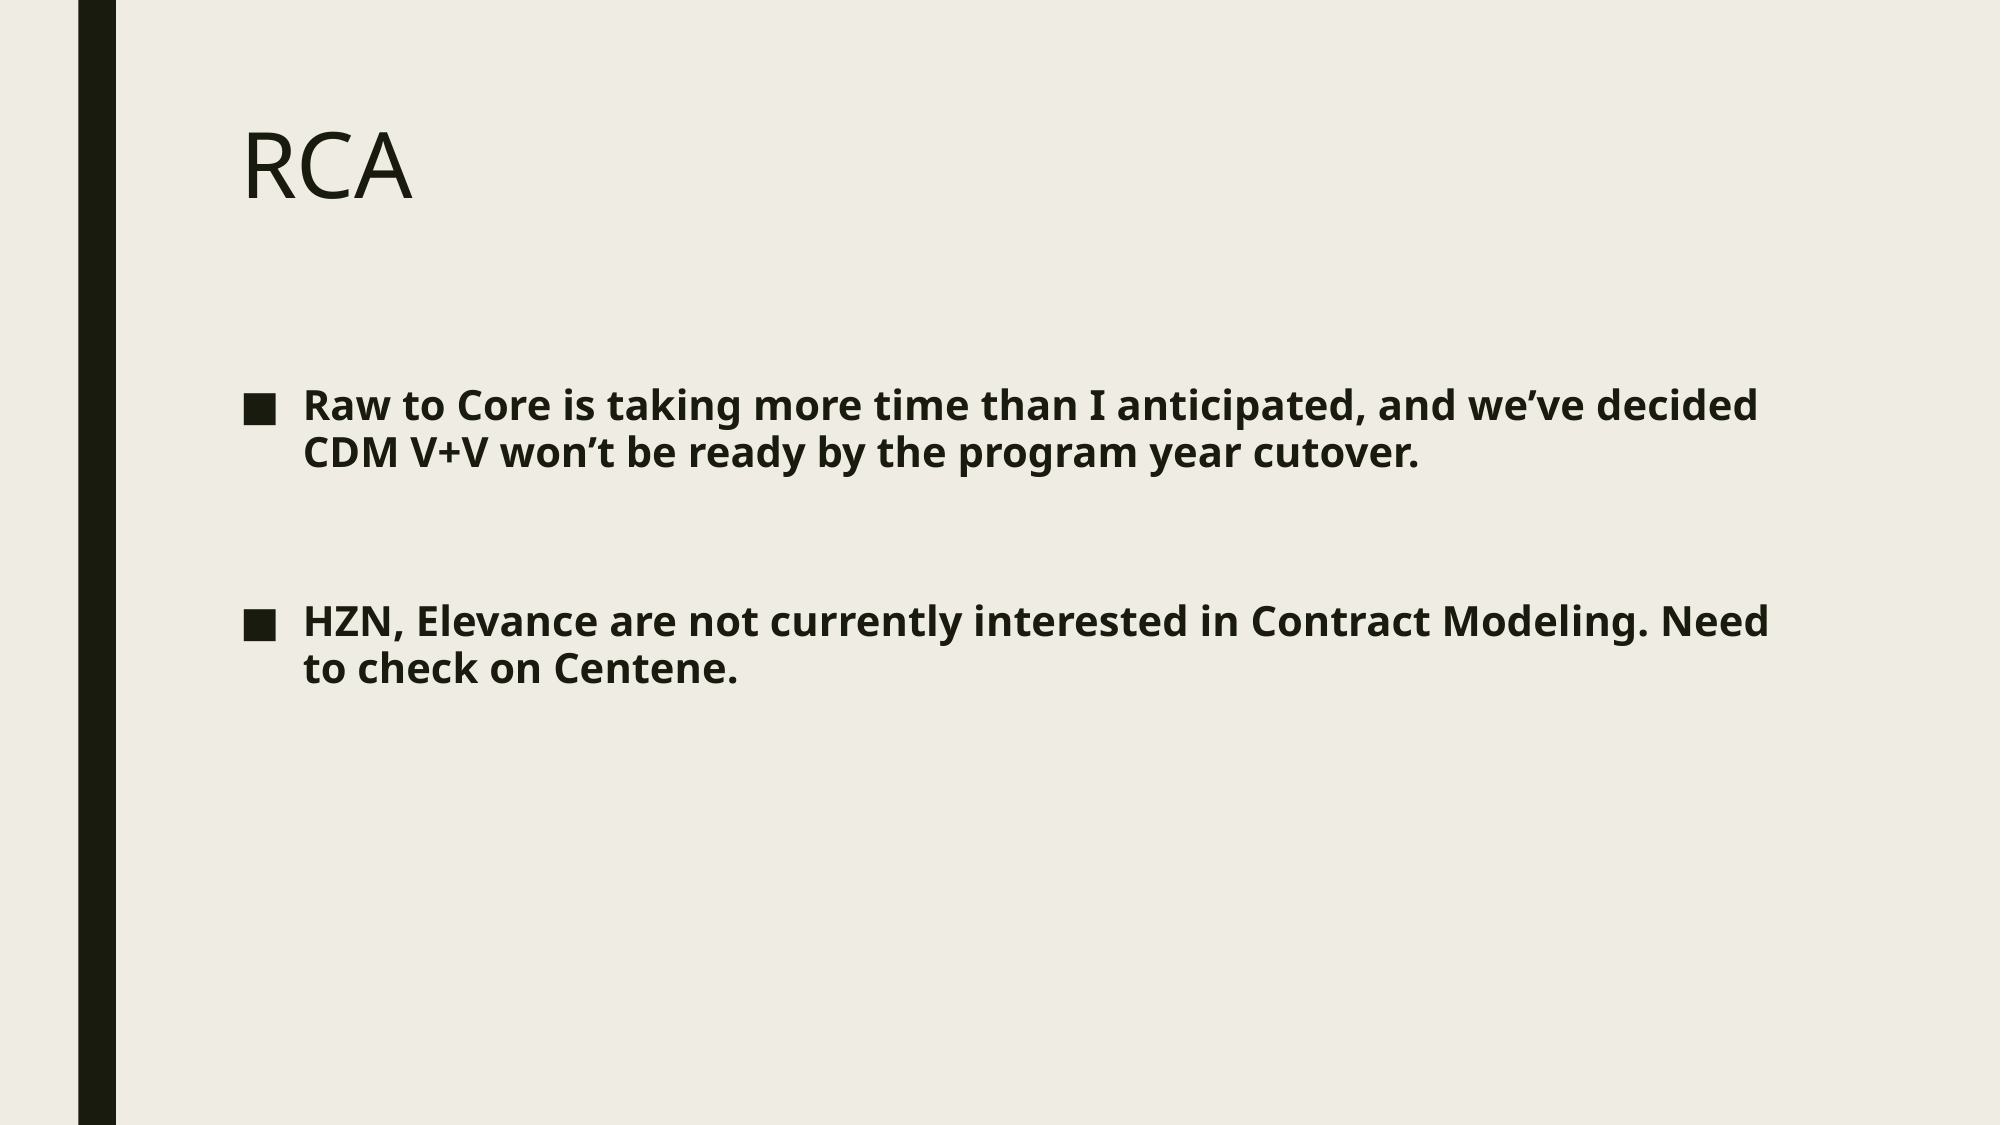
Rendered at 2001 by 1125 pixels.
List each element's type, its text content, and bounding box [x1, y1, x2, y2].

title RCA [225, 112, 1800, 357]
list Raw to Core is taking more time than I anticipated, and we’ve decided CDM V+V won’t be ready by the program year cutover. HZN, Elevance are not currently interested in Contract Modeling. Need to check on Centene. [225, 375, 1800, 963]
